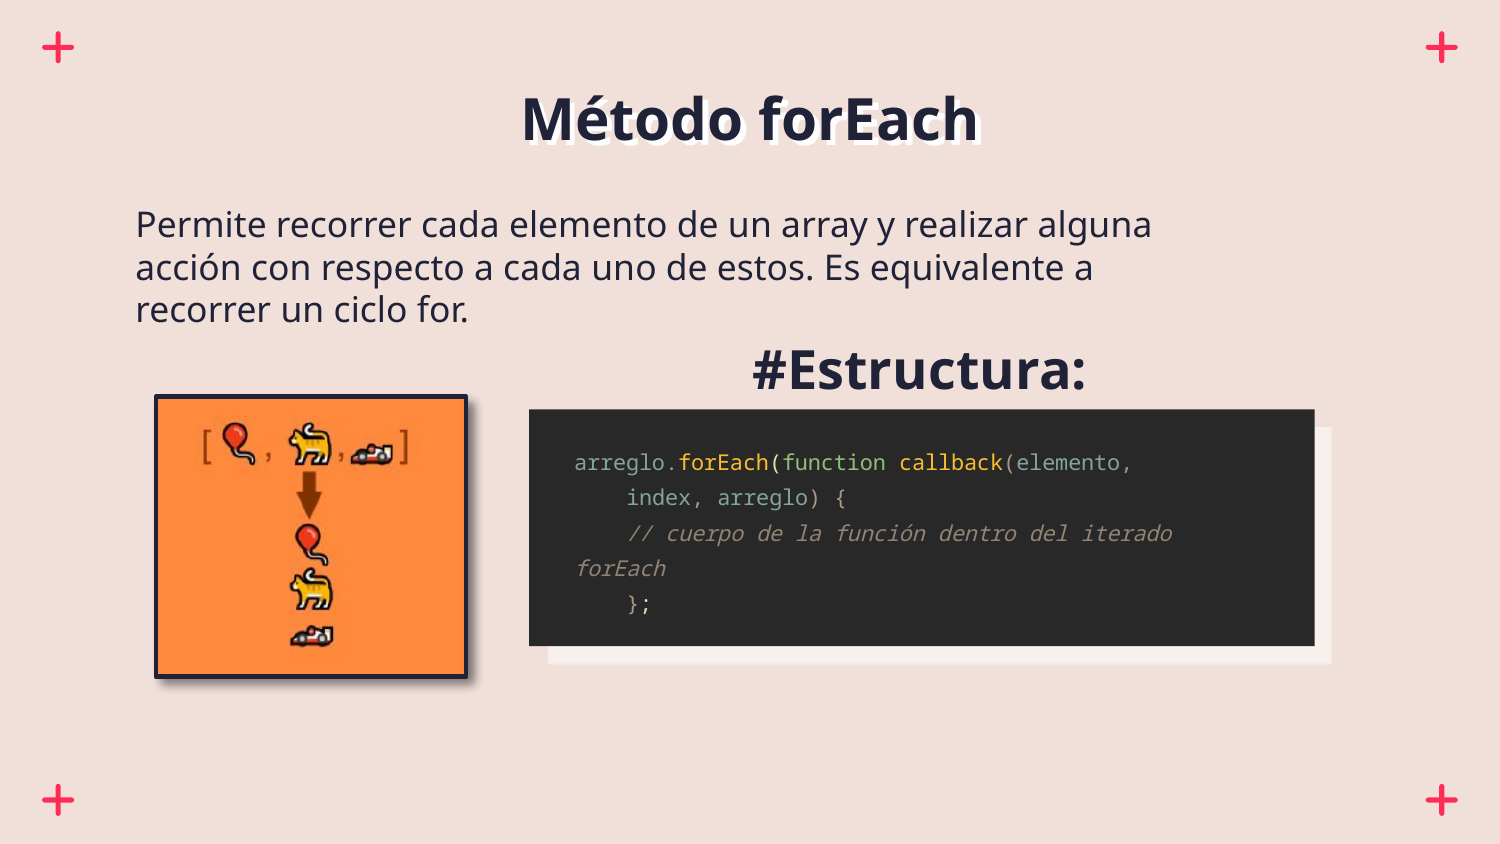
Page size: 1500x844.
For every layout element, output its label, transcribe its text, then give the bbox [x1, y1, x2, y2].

list Permite recorrer cada elemento de un array y realizar alguna acción con respecto a cada uno de estos. Es equivalente a recorrer un ciclo for. [120, 187, 1239, 289]
text_box arreglo.forEach(function callback(elemento, index, arreglo) { // cuerpo de la función dentro del iterado forEach }; [529, 409, 1315, 647]
title Método forEach [390, 70, 1110, 164]
text_box #Estructura: [673, 320, 1166, 416]
picture [157, 398, 464, 675]
